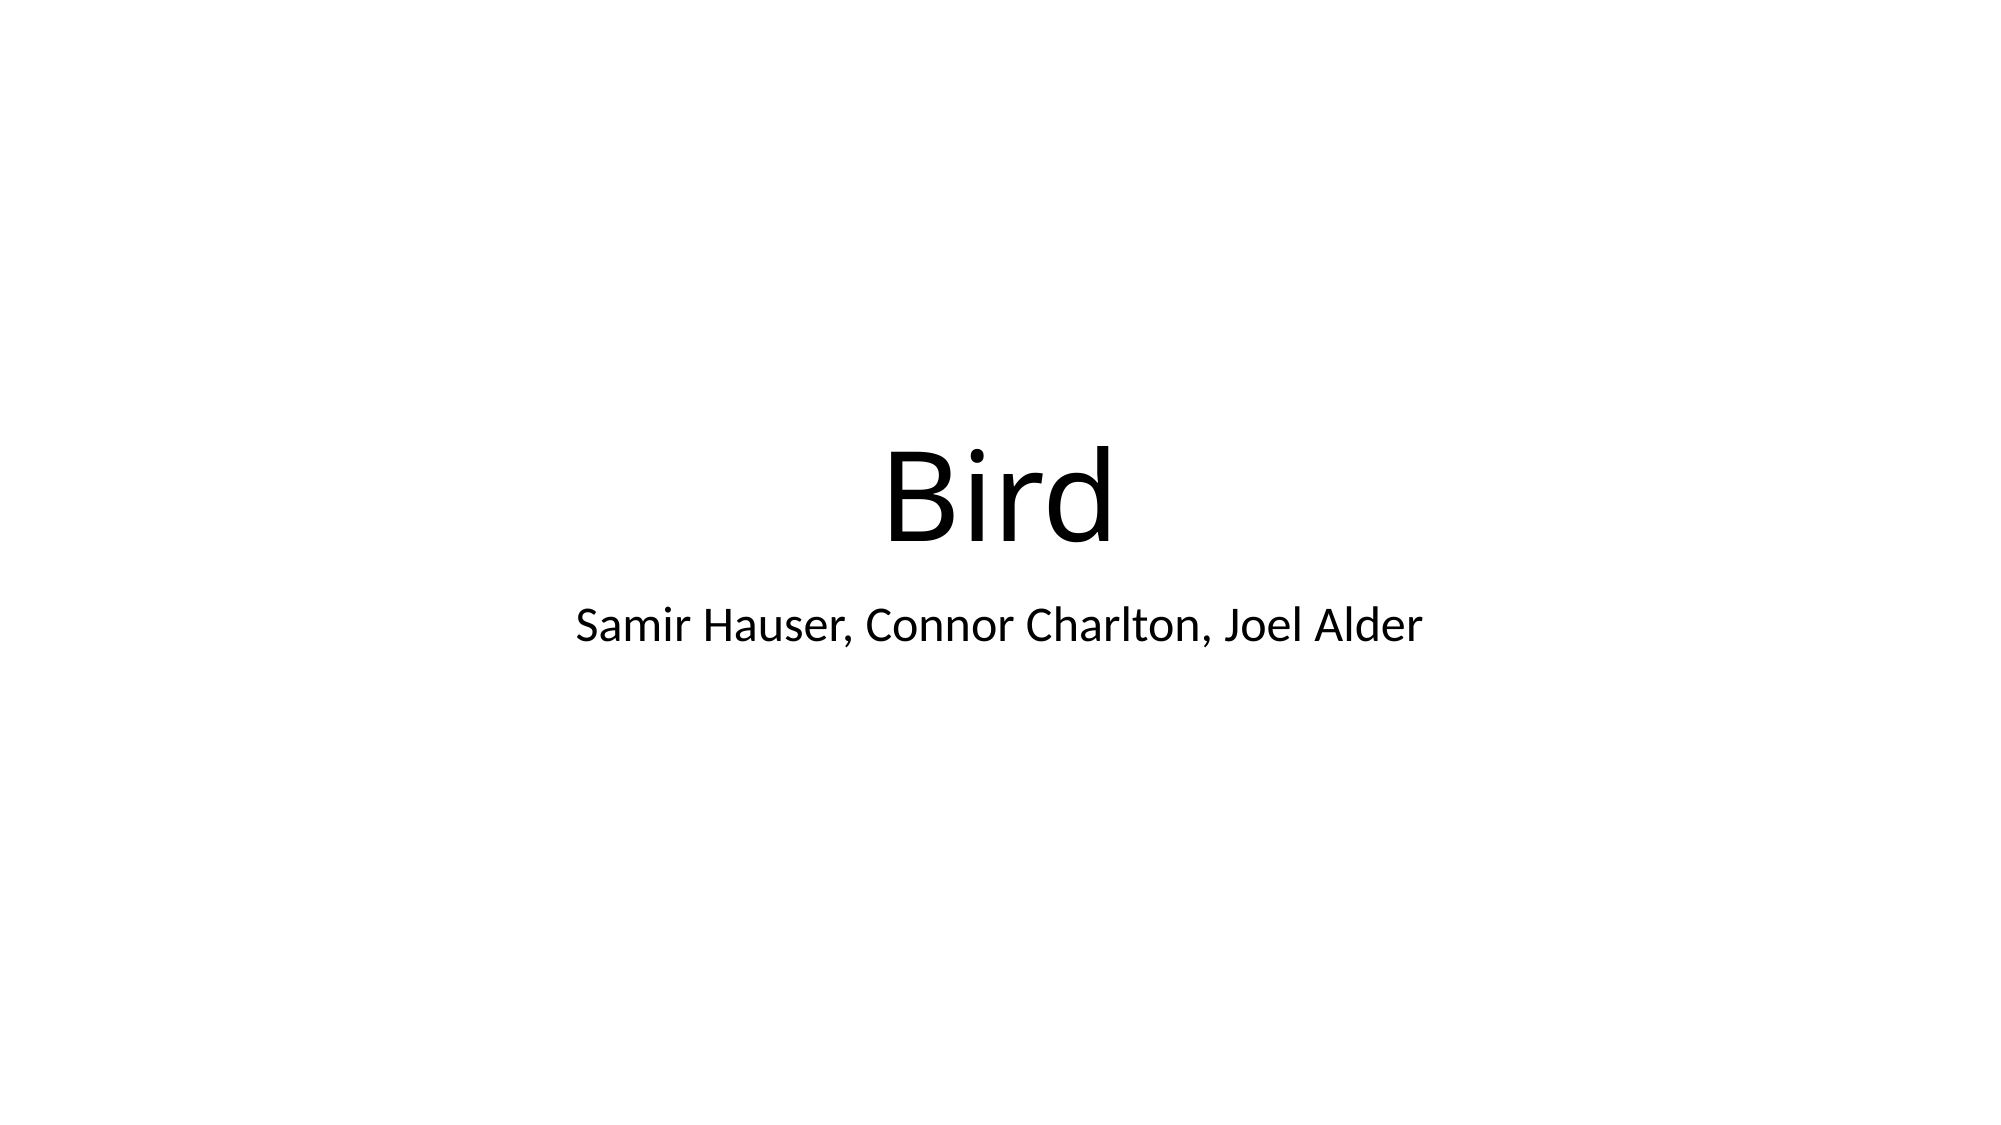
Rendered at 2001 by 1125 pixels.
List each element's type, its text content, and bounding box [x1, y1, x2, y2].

title Bird [249, 184, 1750, 576]
subtitle Samir Hauser, Connor Charlton, Joel Alder [249, 590, 1750, 863]
